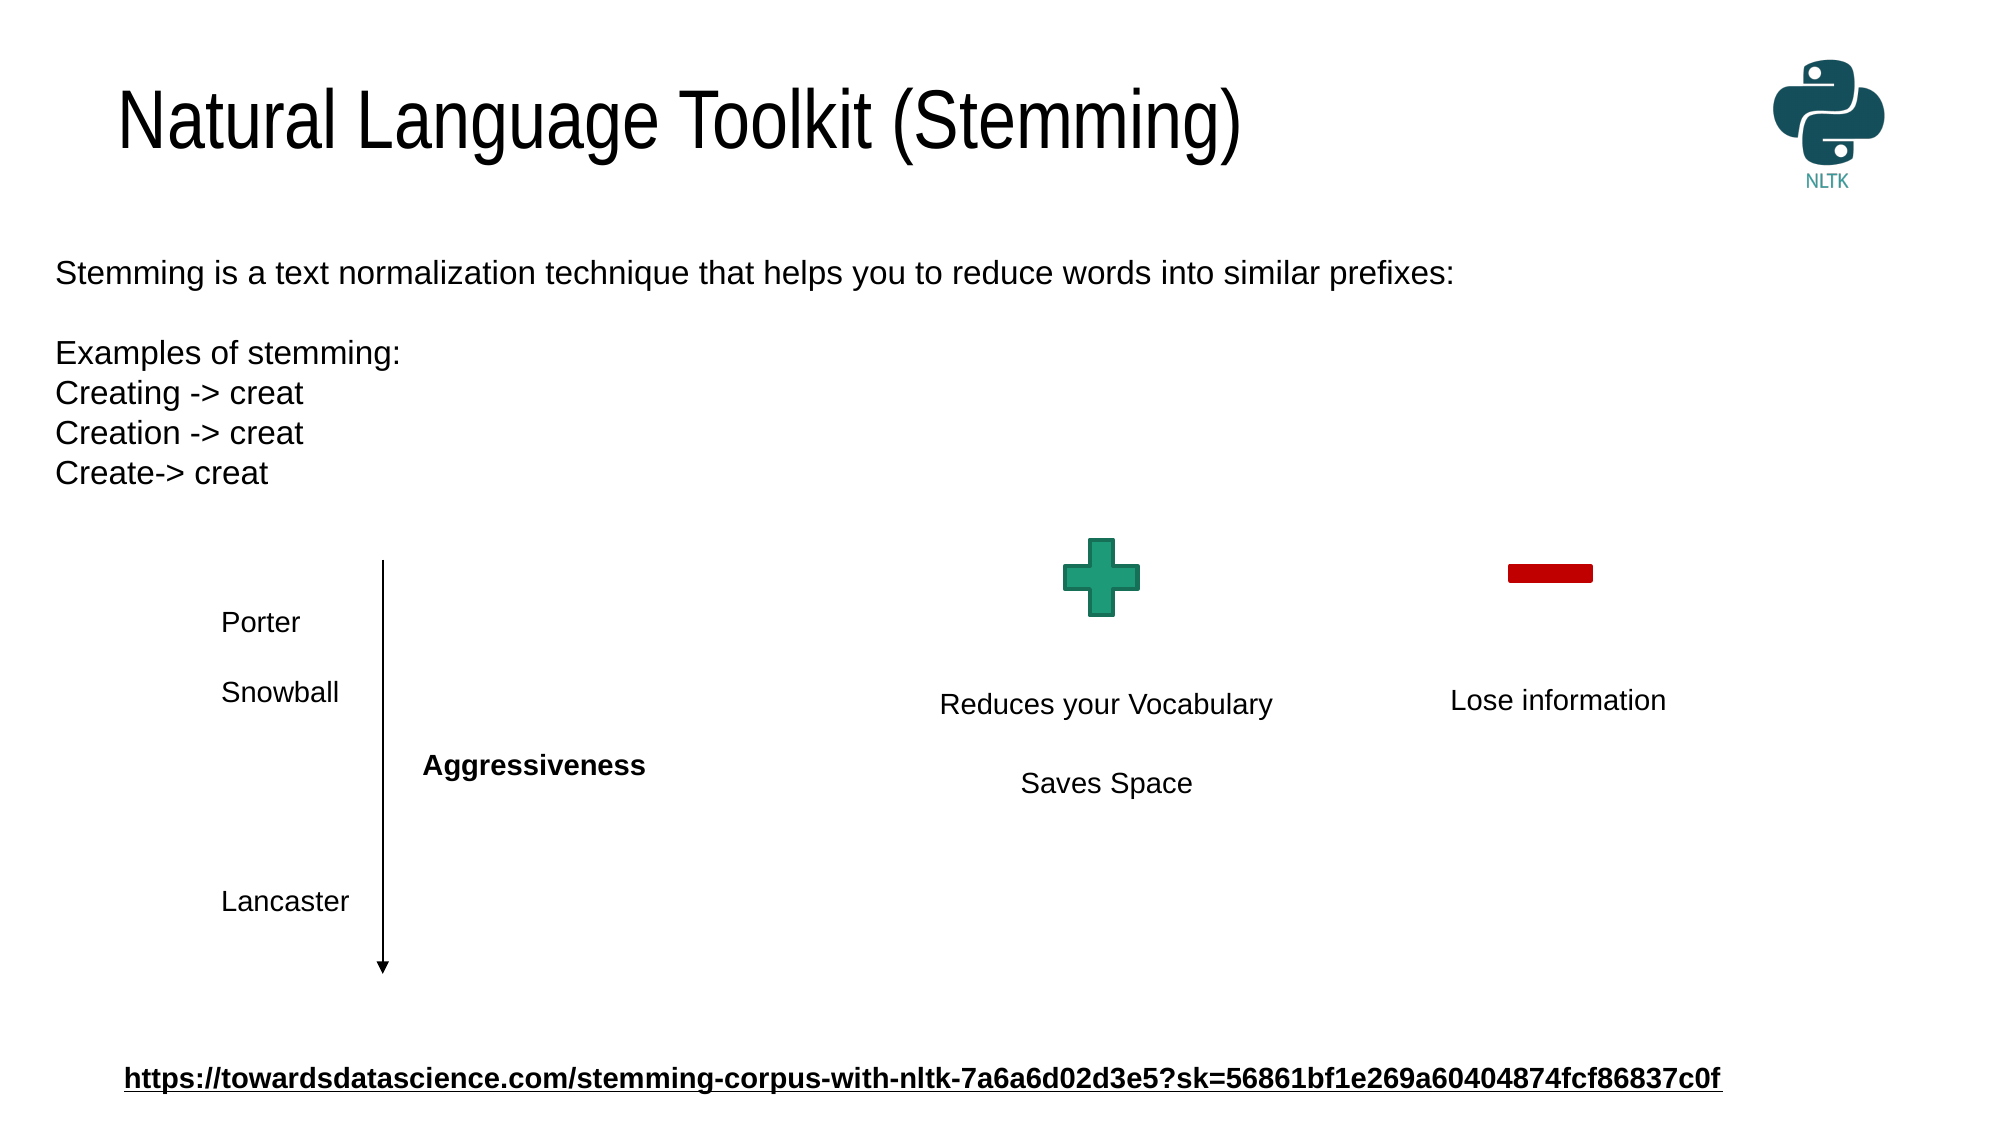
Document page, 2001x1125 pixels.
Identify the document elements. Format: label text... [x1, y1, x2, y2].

text_box Aggressiveness [407, 738, 663, 789]
text_box Natural Language Toolkit (Stemming) [102, 58, 1675, 174]
text_box Lose information [1435, 674, 1683, 725]
text_box [1509, 565, 1591, 581]
text_box https://towardsdatascience.com/stemming-corpus-with-nltk-7a6a6d02d3e5?sk=56861bf1e269a60404874fcf86837c0f [108, 1052, 1747, 1103]
text_box Saves Space [1005, 757, 1210, 807]
text_box [1065, 539, 1138, 616]
text_box Stemming is a text normalization technique that helps you to reduce words into similar prefixes: Examples of stemming: Creating -> creat Creation -> creat Create-> creat [40, 243, 1497, 499]
text_box Reduces your Vocabulary [924, 678, 1292, 729]
text_box Porter Snowball Lancaster [205, 595, 366, 926]
picture [1762, 49, 1895, 193]
